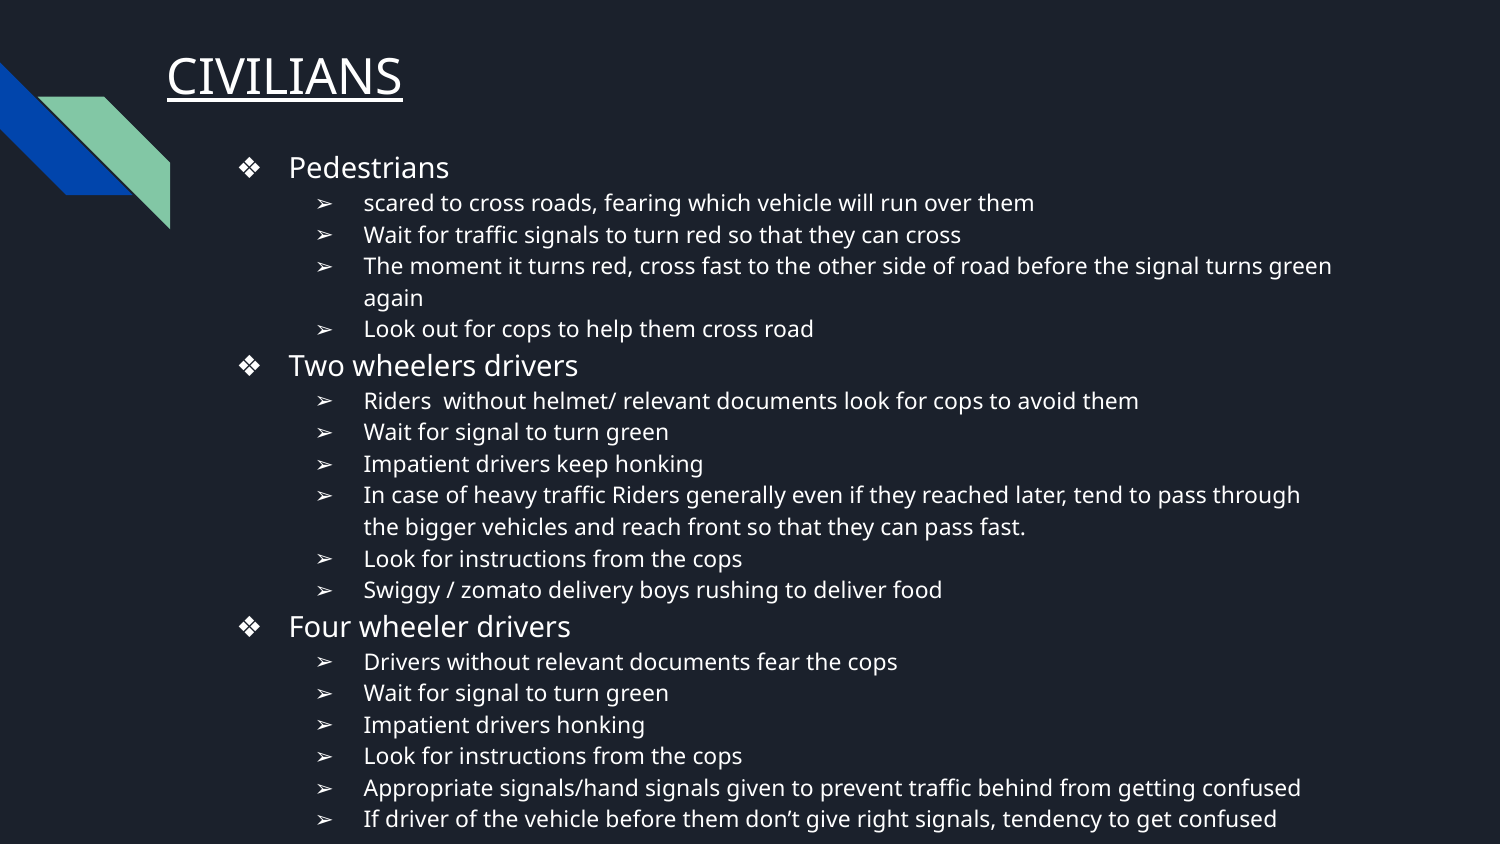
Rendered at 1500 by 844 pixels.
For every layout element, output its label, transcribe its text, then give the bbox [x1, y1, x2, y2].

title CIVILIANS [151, 29, 523, 119]
list Pedestrians scared to cross roads, fearing which vehicle will run over them Wait for traffic signals to turn red so that they can cross The moment it turns red, cross fast to the other side of road before the signal turns green again Look out for cops to help them cross road Two wheelers drivers Riders without helmet/ relevant documents look for cops to avoid them Wait for signal to turn green Impatient drivers keep honking In case of heavy traffic Riders generally even if they reached later, tend to pass through the bigger vehicles and reach front so that they can pass fast. Look for instructions from the cops Swiggy / zomato delivery boys rushing to deliver food Four wheeler drivers Drivers without relevant documents fear the cops Wait for signal to turn green Impatient drivers honking Look for instructions from the cops Appropriate signals/hand signals given to prevent traffic behind from getting confused If driver of the vehicle before them don’t give right signals, tendency to get confused [198, 129, 1354, 802]
